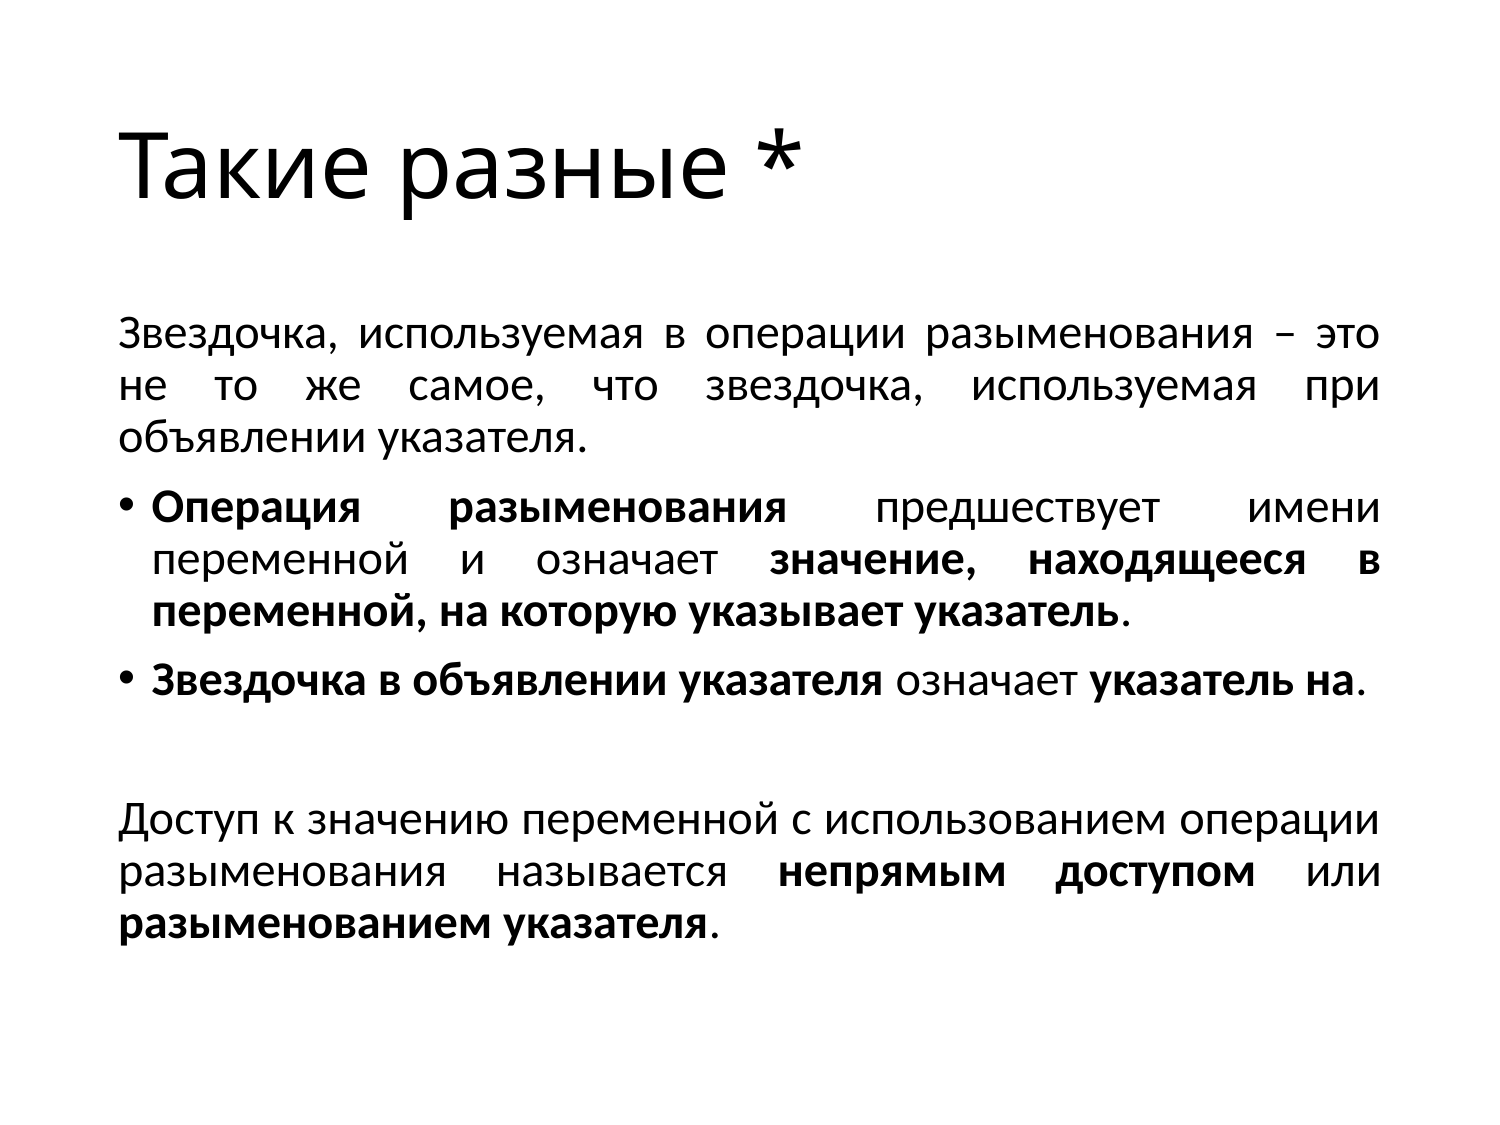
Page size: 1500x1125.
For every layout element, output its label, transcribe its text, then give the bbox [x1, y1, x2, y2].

list Звездочка, используемая в операции разыменования – это не то же самое, что звездочка, используемая при объявлении указателя. Операция разыменования предшествует имени переменной и означает значение, находящееся в переменной, на которую указывает указатель. Звездочка в объявлении указателя означает указатель на. Доступ к значению переменной с использованием операции разыменования называется непрямым доступом или разыменованием указателя. [103, 299, 1397, 1014]
title Такие разные * [103, 59, 1397, 278]
